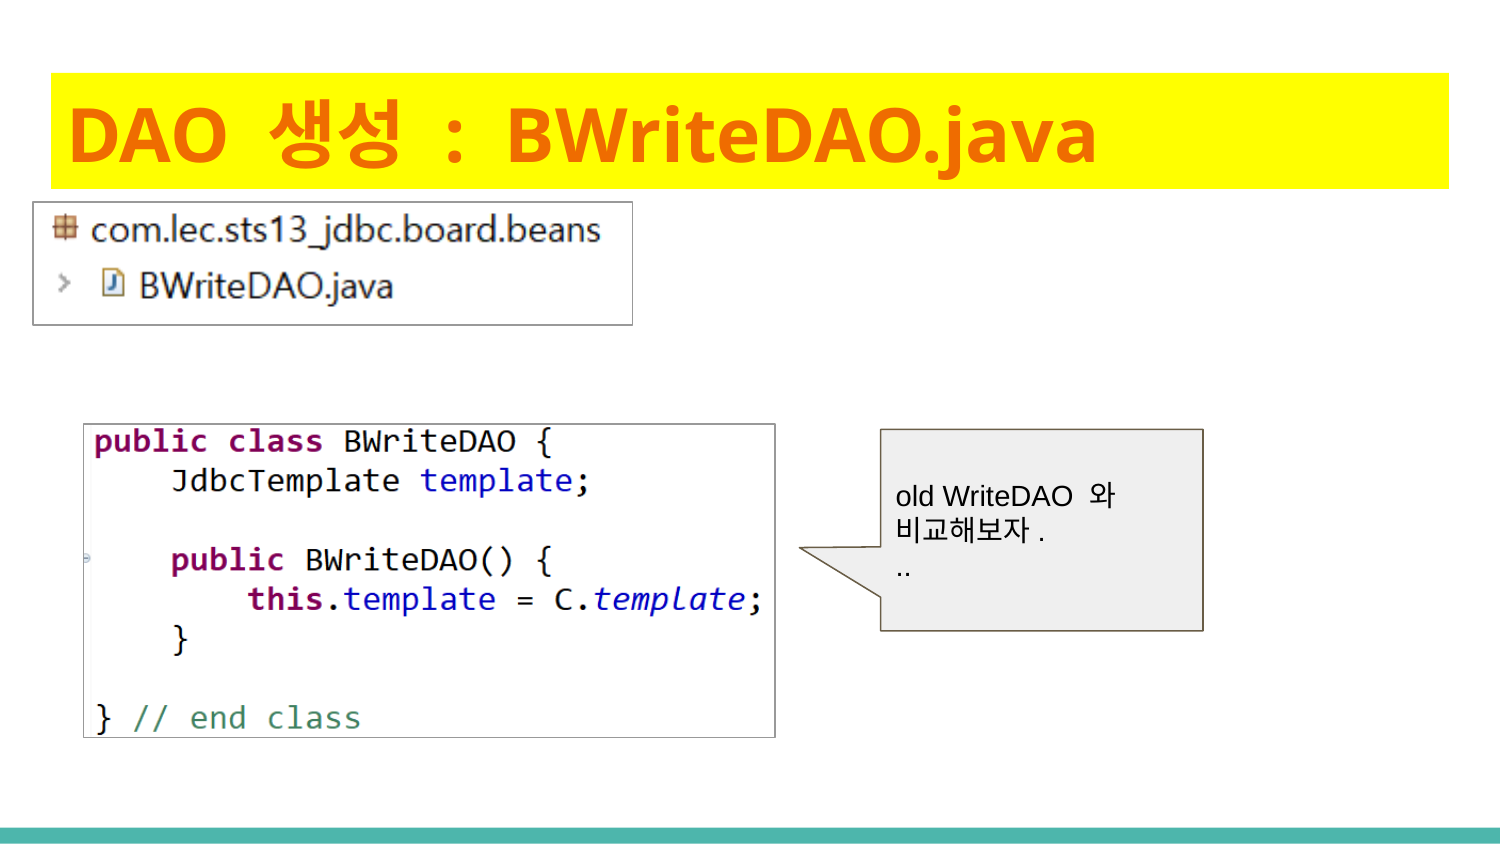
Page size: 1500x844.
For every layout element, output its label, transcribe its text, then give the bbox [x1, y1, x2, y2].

picture [33, 202, 632, 325]
picture [83, 424, 775, 738]
title DAO 생성 : BWriteDAO.java [51, 72, 1449, 189]
text_box old WriteDAO 와 비교해보자. .. [799, 429, 1204, 631]
